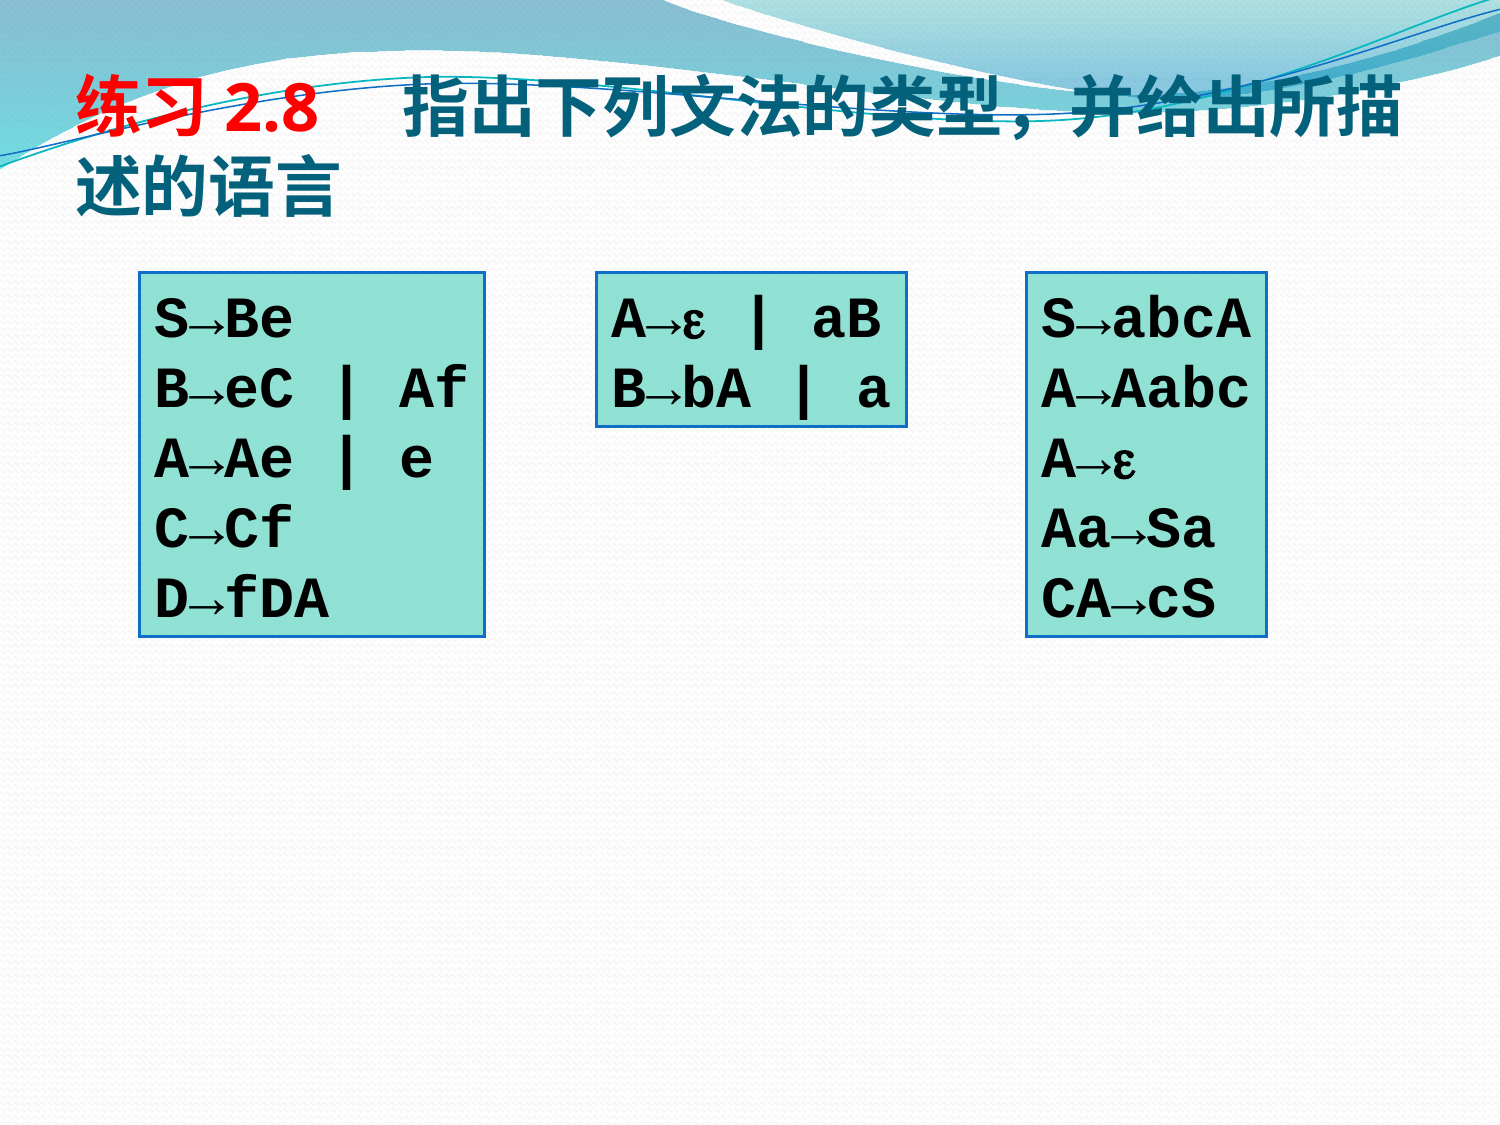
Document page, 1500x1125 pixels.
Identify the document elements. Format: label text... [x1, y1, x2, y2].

text_box S→Be B→eC | Af A→Ae | e C→Cf D→fDA [139, 272, 485, 637]
text_box A→ | aB B→bA | a [596, 272, 907, 427]
title 练习2.8 指出下列文法的类型，并给出所描述的语言 [75, 37, 1425, 225]
text_box S→abcA A→Aabc A→ Aa→Sa CA→cS [1026, 272, 1267, 637]
